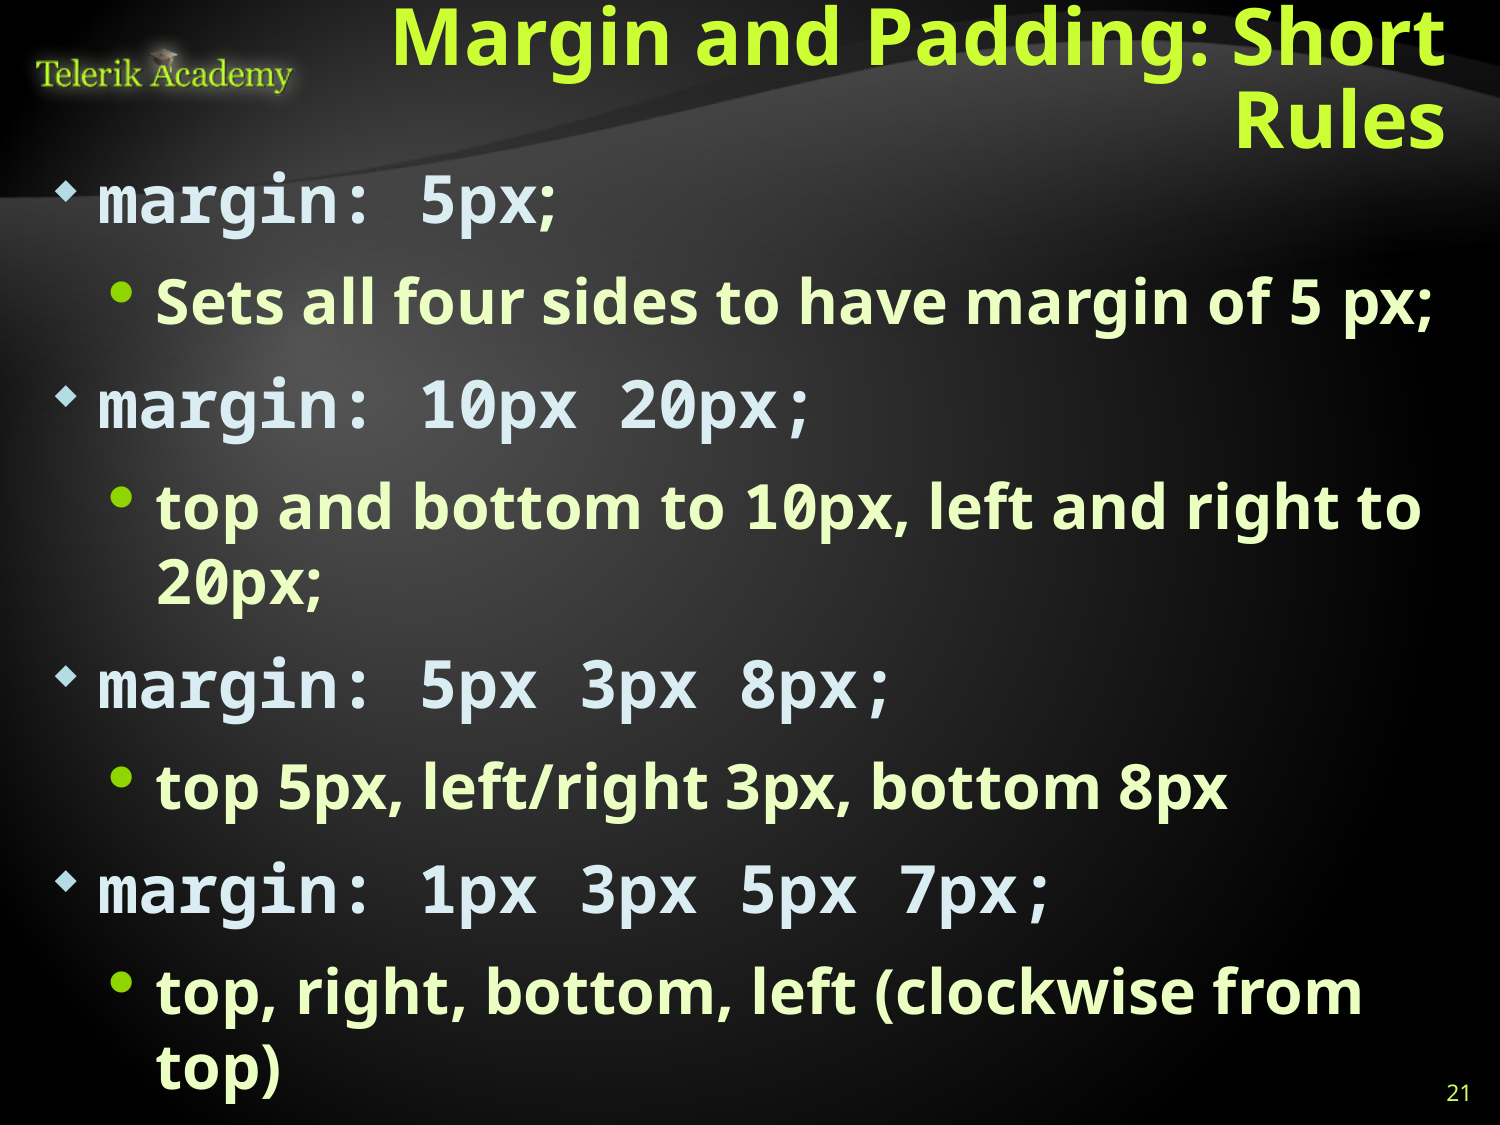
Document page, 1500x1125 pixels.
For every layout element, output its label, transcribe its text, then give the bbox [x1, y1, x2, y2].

picture [0, 0, 1500, 1125]
list margin: 5px; Sets all four sides to have margin of 5 px; margin: 10px 20px; top and bottom to 10px, left and right to 20px; margin: 5px 3px 8px; top 5px, left/right 3px, bottom 8px margin: 1px 3px 5px 7px; top, right, bottom, left (clockwise from top) Same for padding [37, 149, 1463, 1100]
title Margin and Padding: Short Rules [300, 12, 1463, 149]
slide_number 21 [1412, 1074, 1488, 1113]
